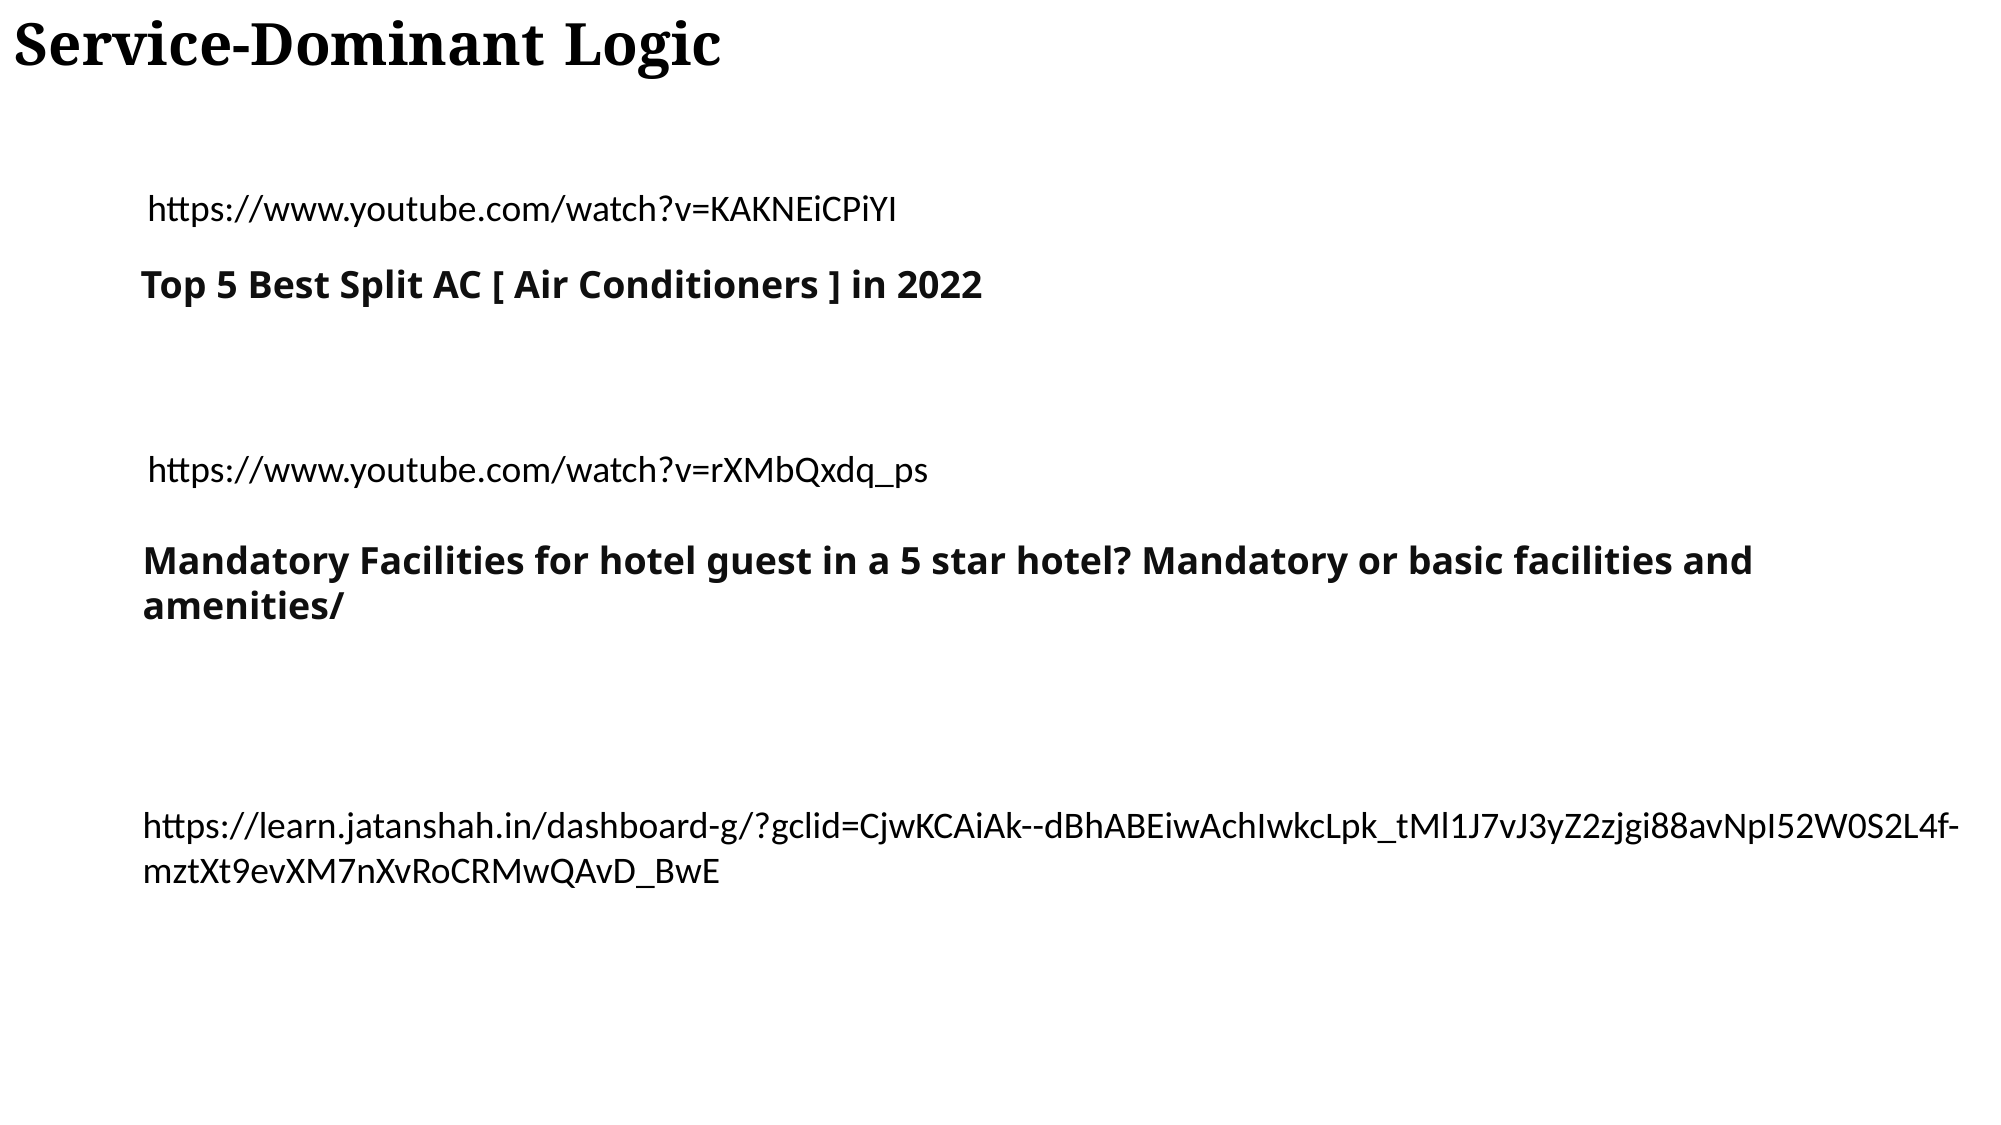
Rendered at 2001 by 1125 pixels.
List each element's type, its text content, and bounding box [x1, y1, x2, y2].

text_box https://learn.jatanshah.in/dashboard-g/?gclid=CjwKCAiAk--dBhABEiwAchIwkcLpk_tMl1J7vJ3yZ2zjgi88avNpI52W0S2L4f-mztXt9evXM7nXvRoCRMwQAvD_BwE [128, 793, 1985, 899]
text_box Top 5 Best Split AC [ Air Conditioners ] in 2022 [125, 253, 999, 314]
text_box https://www.youtube.com/watch?v=KAKNEiCPiYI [132, 176, 914, 237]
text_box https://www.youtube.com/watch?v=rXMbQxdq_ps [132, 437, 944, 498]
text_box Service-Dominant Logic [0, 0, 1698, 85]
text_box Mandatory Facilities for hotel guest in a 5 star hotel? Mandatory or basic facilities and amenities/ [128, 529, 1943, 635]
